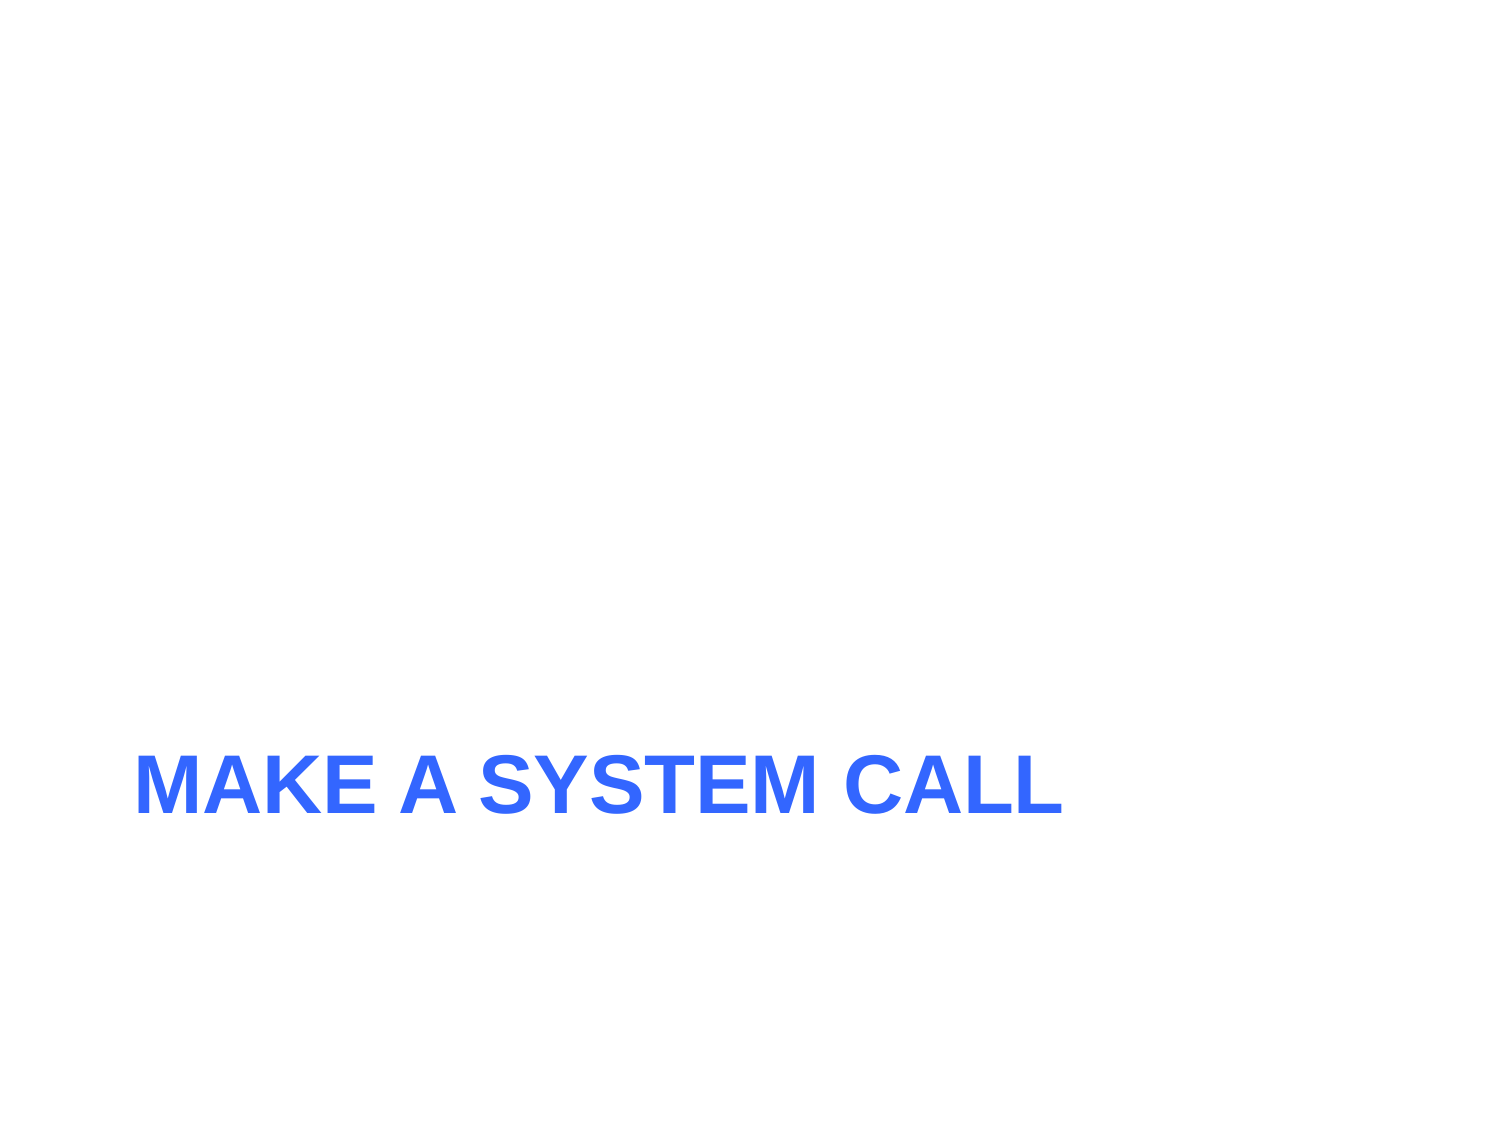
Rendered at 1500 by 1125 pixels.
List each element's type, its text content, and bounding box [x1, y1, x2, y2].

title Make a System calL [118, 722, 1394, 947]
